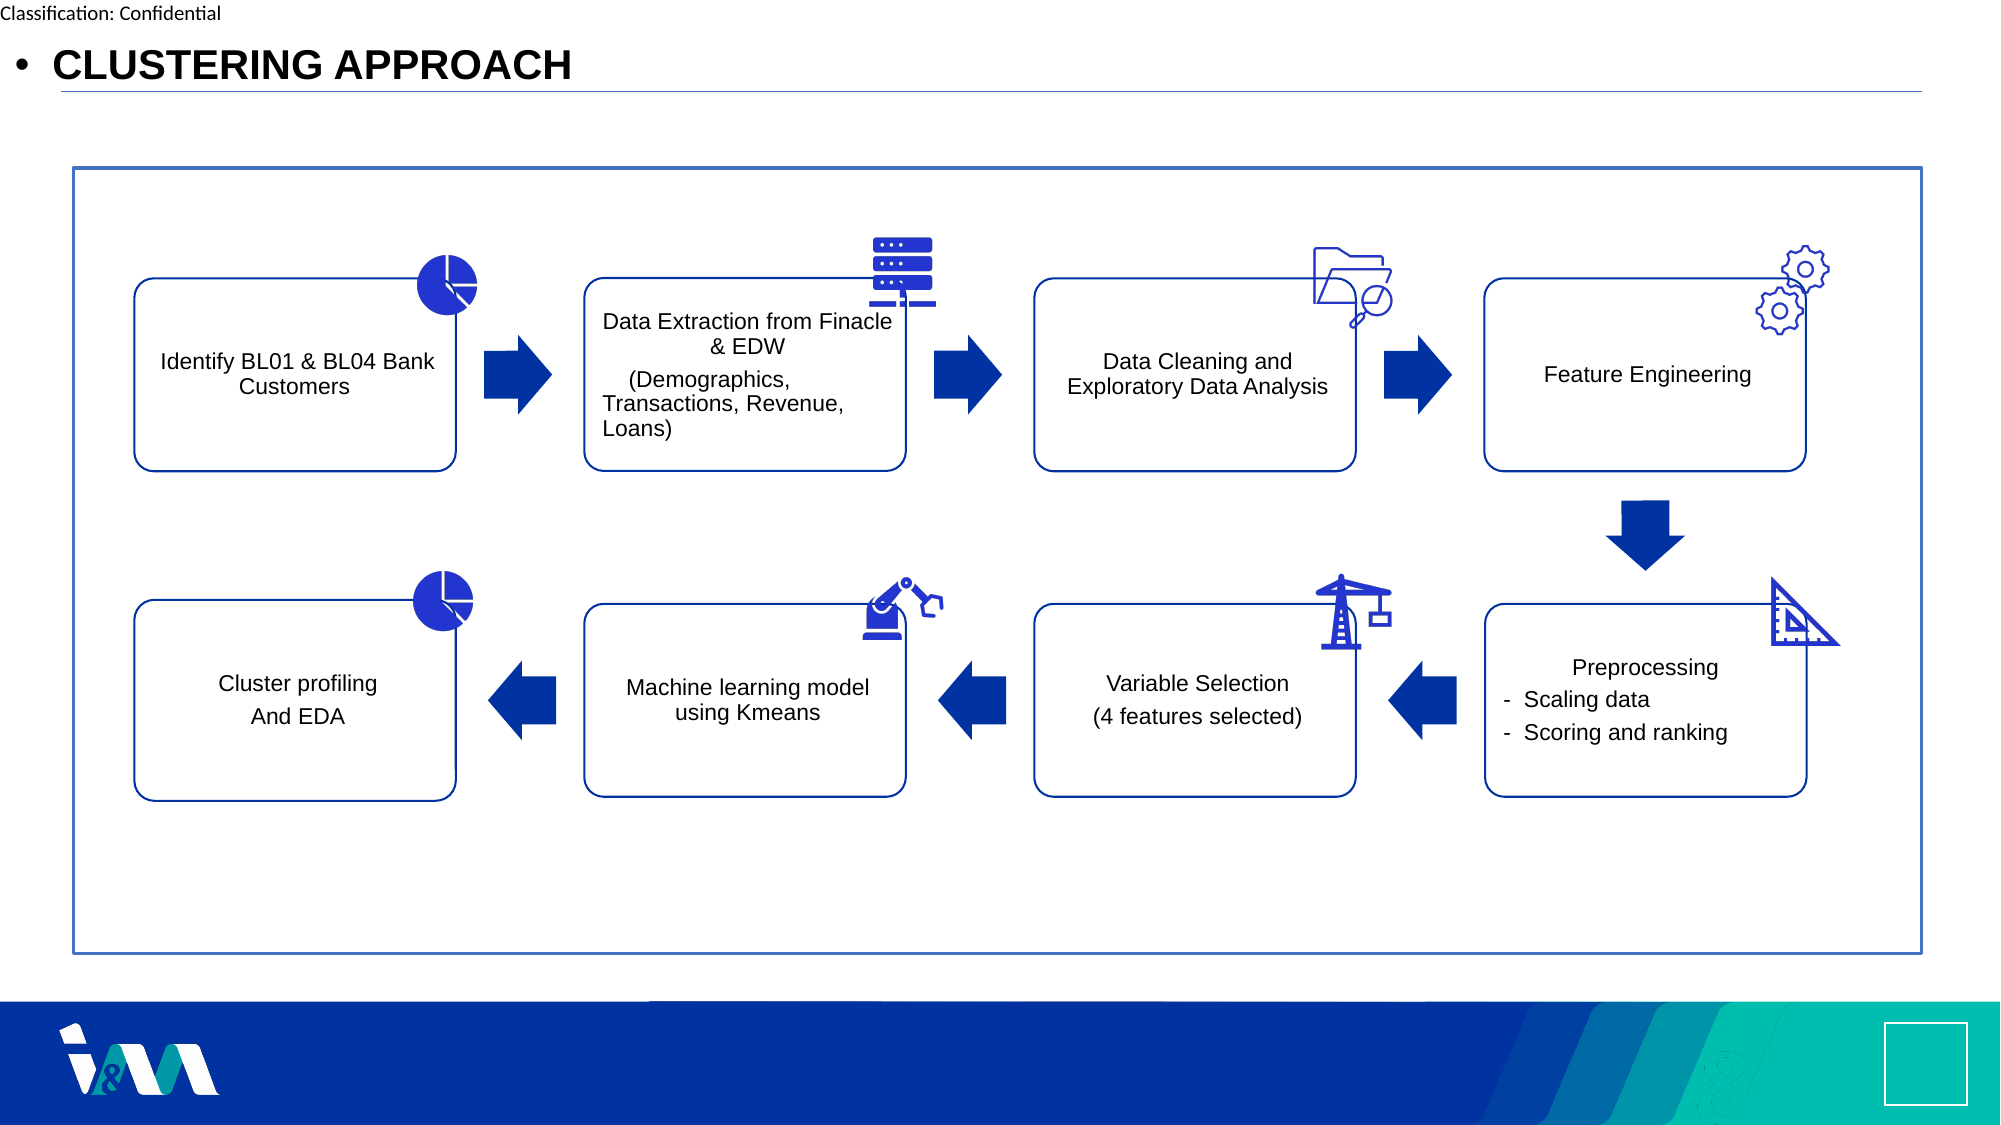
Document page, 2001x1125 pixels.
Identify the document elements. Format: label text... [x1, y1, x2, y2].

picture [858, 563, 947, 653]
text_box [133, 146, 1807, 933]
picture [1297, 227, 1408, 339]
picture [405, 563, 481, 639]
text_box [73, 167, 1922, 954]
picture [1768, 573, 1844, 649]
text_box CLUSTERING APPROACH [0, 36, 1257, 108]
picture [1308, 566, 1399, 657]
picture [59, 1023, 222, 1095]
picture [1738, 235, 1847, 345]
picture [409, 247, 485, 323]
picture [882, 1001, 1799, 1125]
picture [858, 227, 947, 317]
